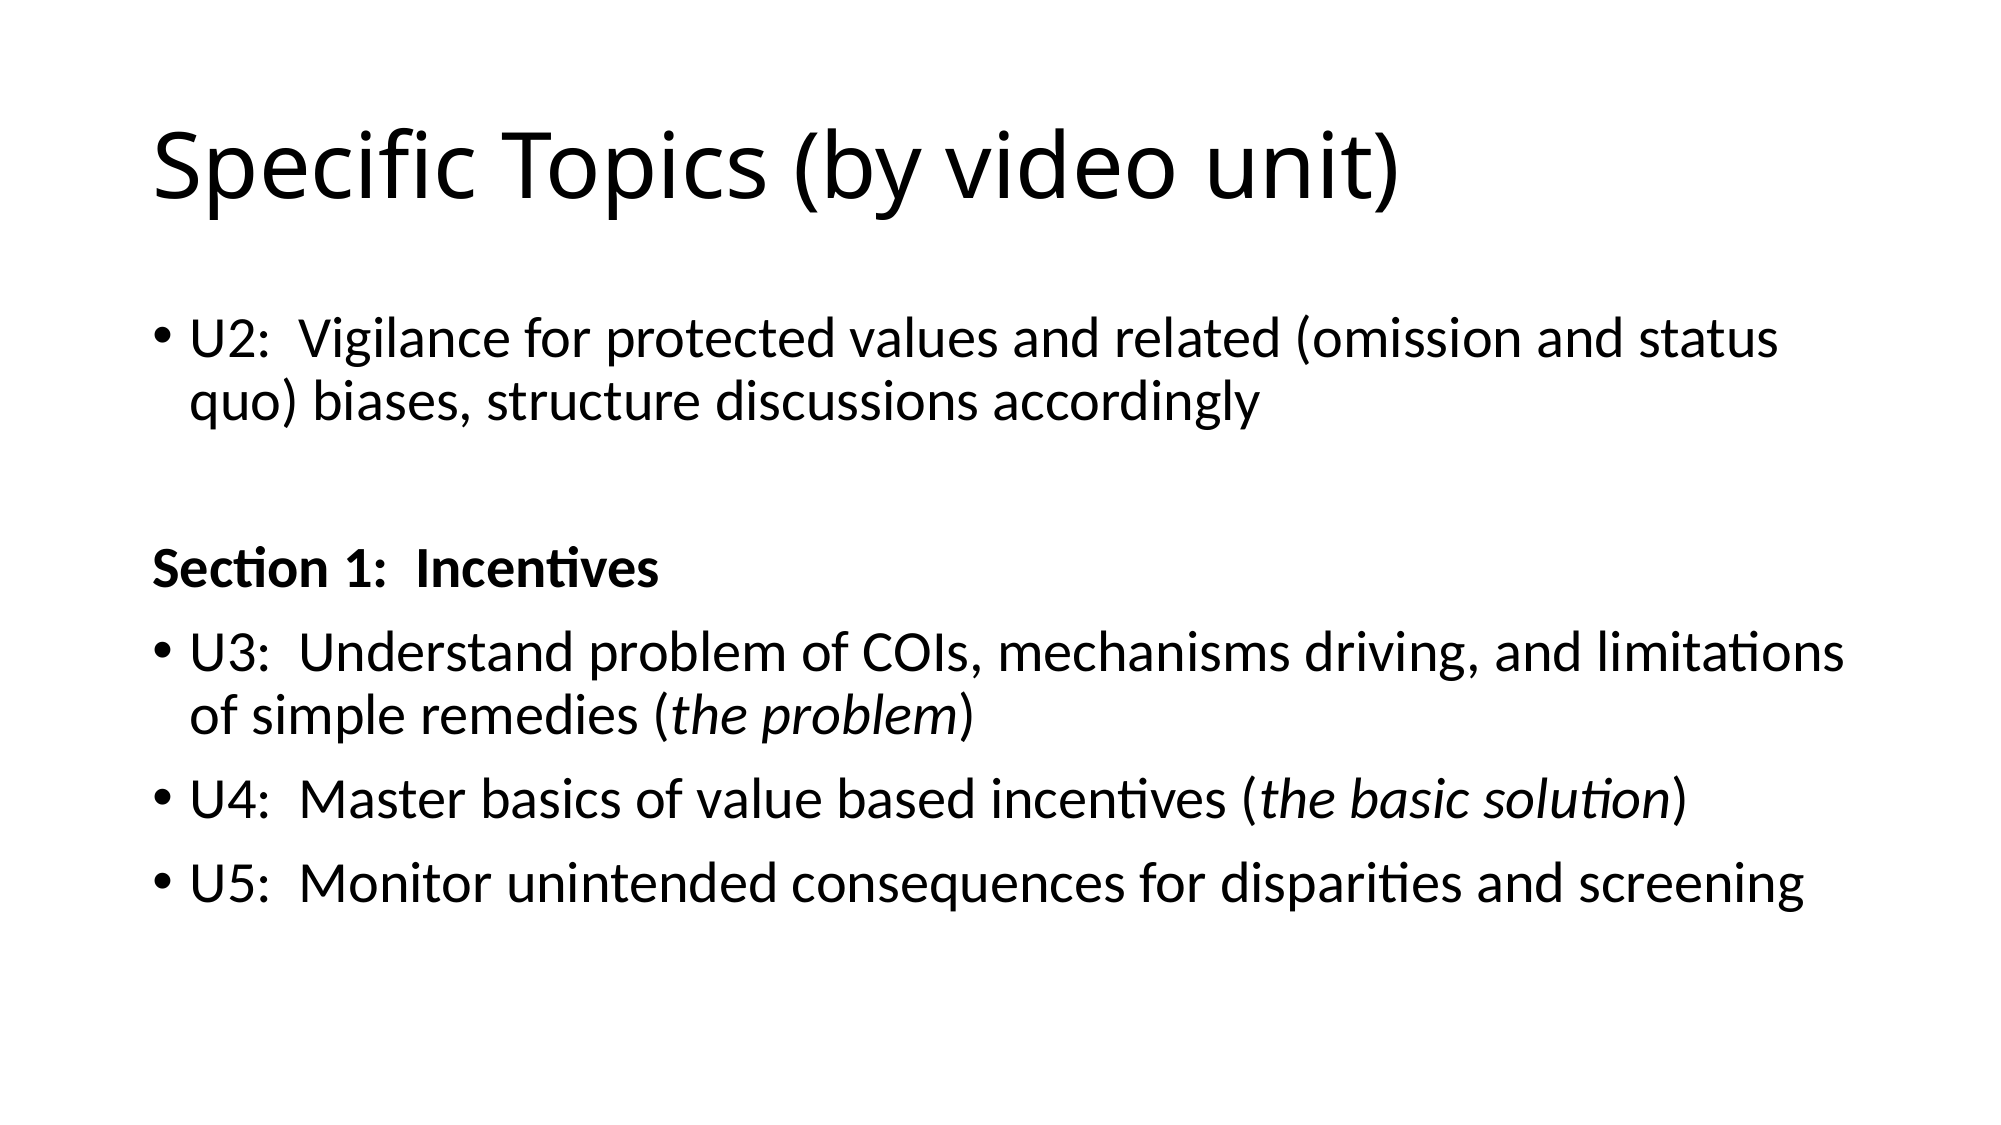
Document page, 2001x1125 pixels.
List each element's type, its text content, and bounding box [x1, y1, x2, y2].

title Specific Topics (by video unit) [137, 59, 1863, 278]
list U2: Vigilance for protected values and related (omission and status quo) biases, structure discussions accordingly Section 1: Incentives U3: Understand problem of COIs, mechanisms driving, and limitations of simple remedies (the problem) U4: Master basics of value based incentives (the basic solution) U5: Monitor unintended consequences for disparities and screening [137, 299, 1863, 1056]
